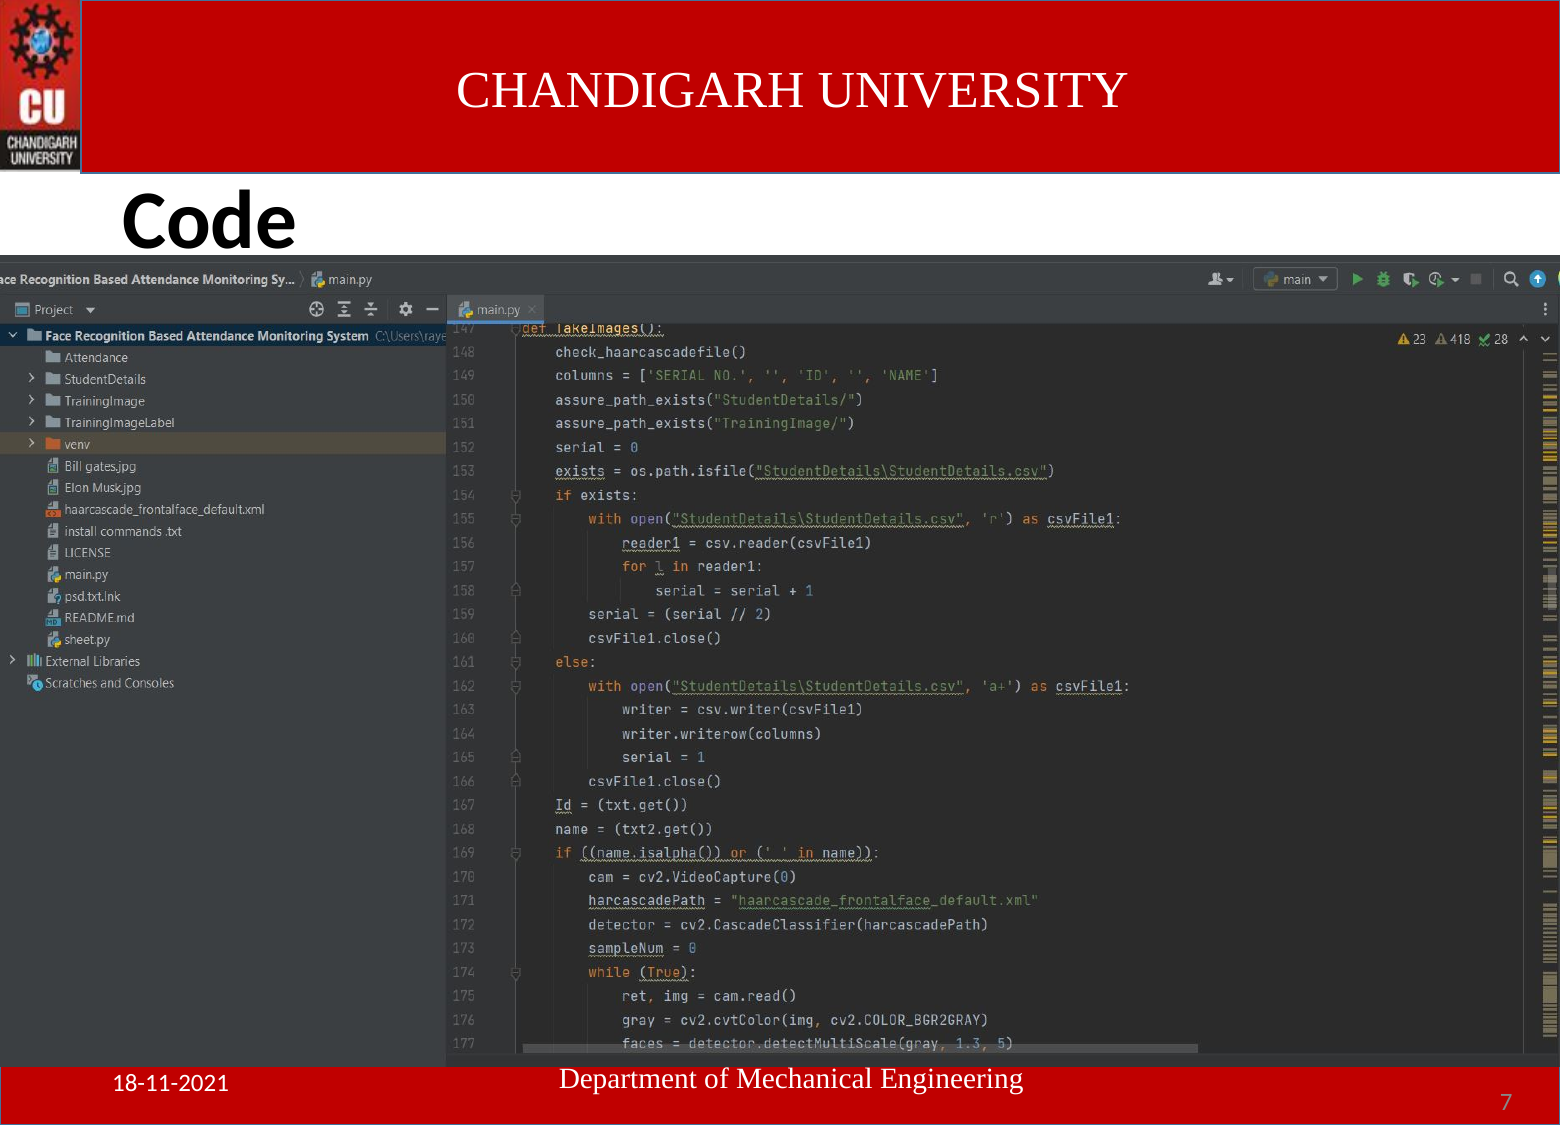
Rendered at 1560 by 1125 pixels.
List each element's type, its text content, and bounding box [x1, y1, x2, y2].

slide_number 6 [1176, 1074, 1528, 1125]
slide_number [97, 1074, 449, 1125]
picture [0, 255, 1560, 1067]
title Code [107, 112, 1453, 254]
picture [0, 0, 80, 172]
